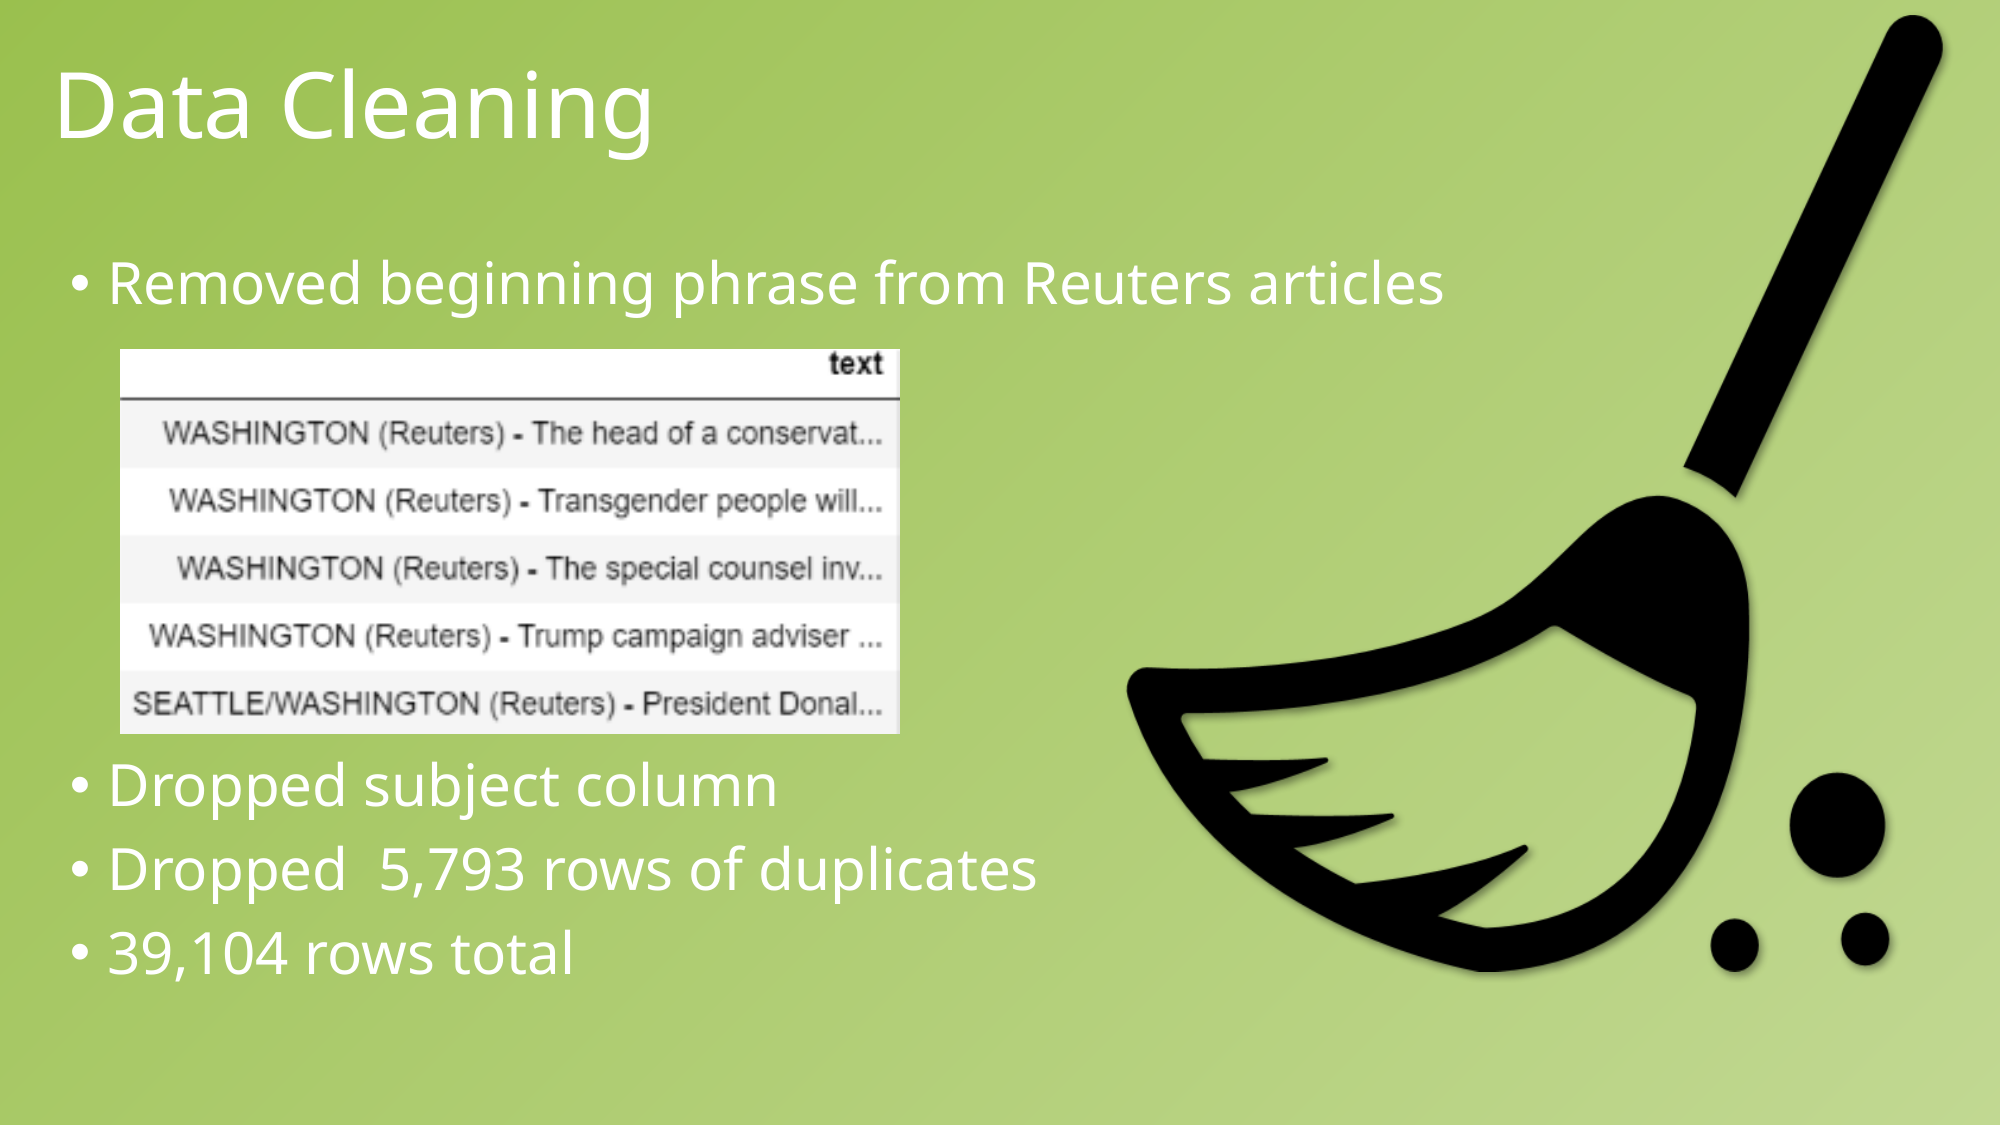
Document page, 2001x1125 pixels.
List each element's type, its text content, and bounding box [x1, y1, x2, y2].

picture [120, 349, 900, 734]
picture [1099, 15, 1969, 973]
title Data Cleaning [37, 0, 1763, 218]
list Removed beginning phrase from Reuters articles Dropped subject column Dropped 5,793 rows of duplicates 39,104 rows total [54, 246, 1780, 1101]
